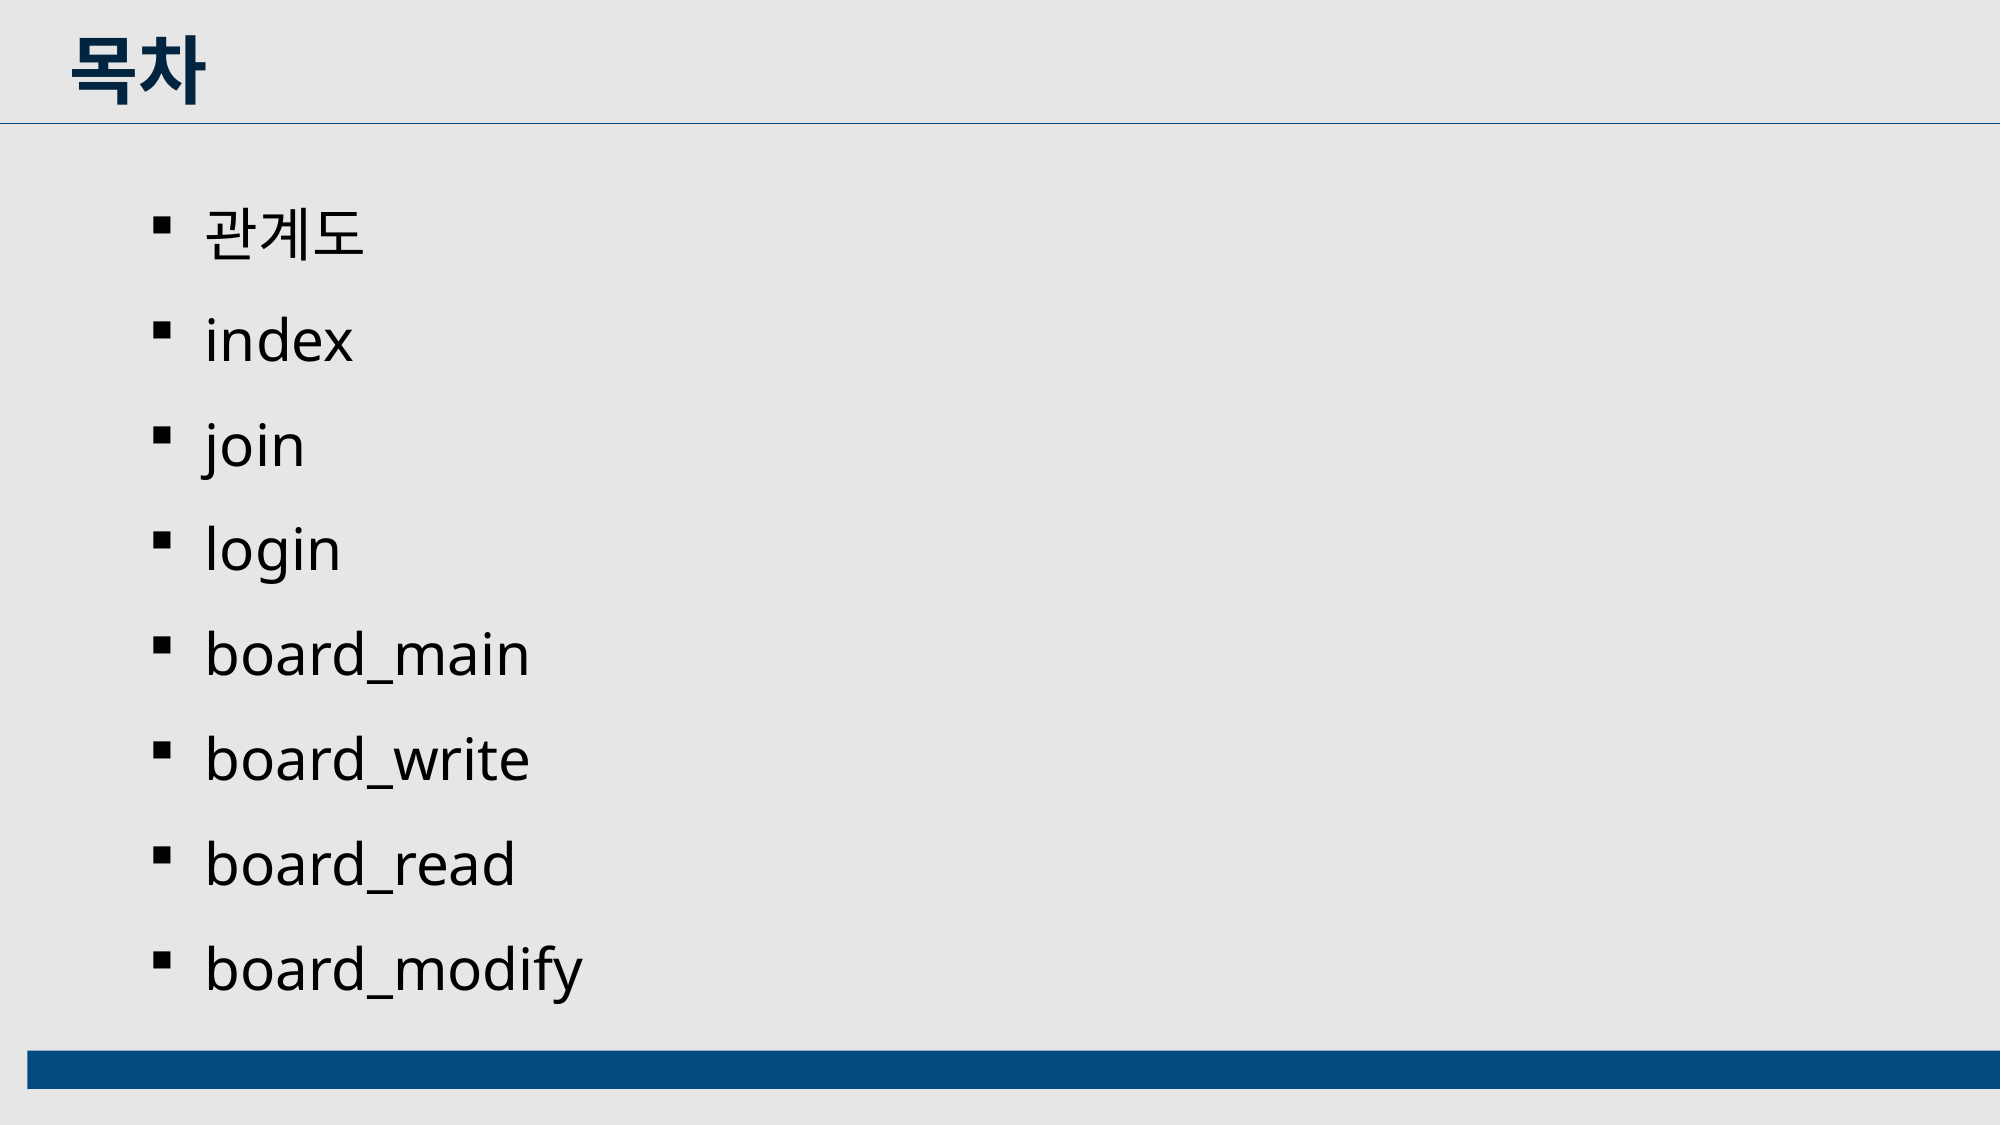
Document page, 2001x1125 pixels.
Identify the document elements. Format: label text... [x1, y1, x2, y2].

text_box [26, 1050, 2000, 1090]
text_box 관계도 index join login board_main board_write board_read board_modify [133, 155, 962, 1010]
text_box 목차 [54, 16, 1687, 122]
